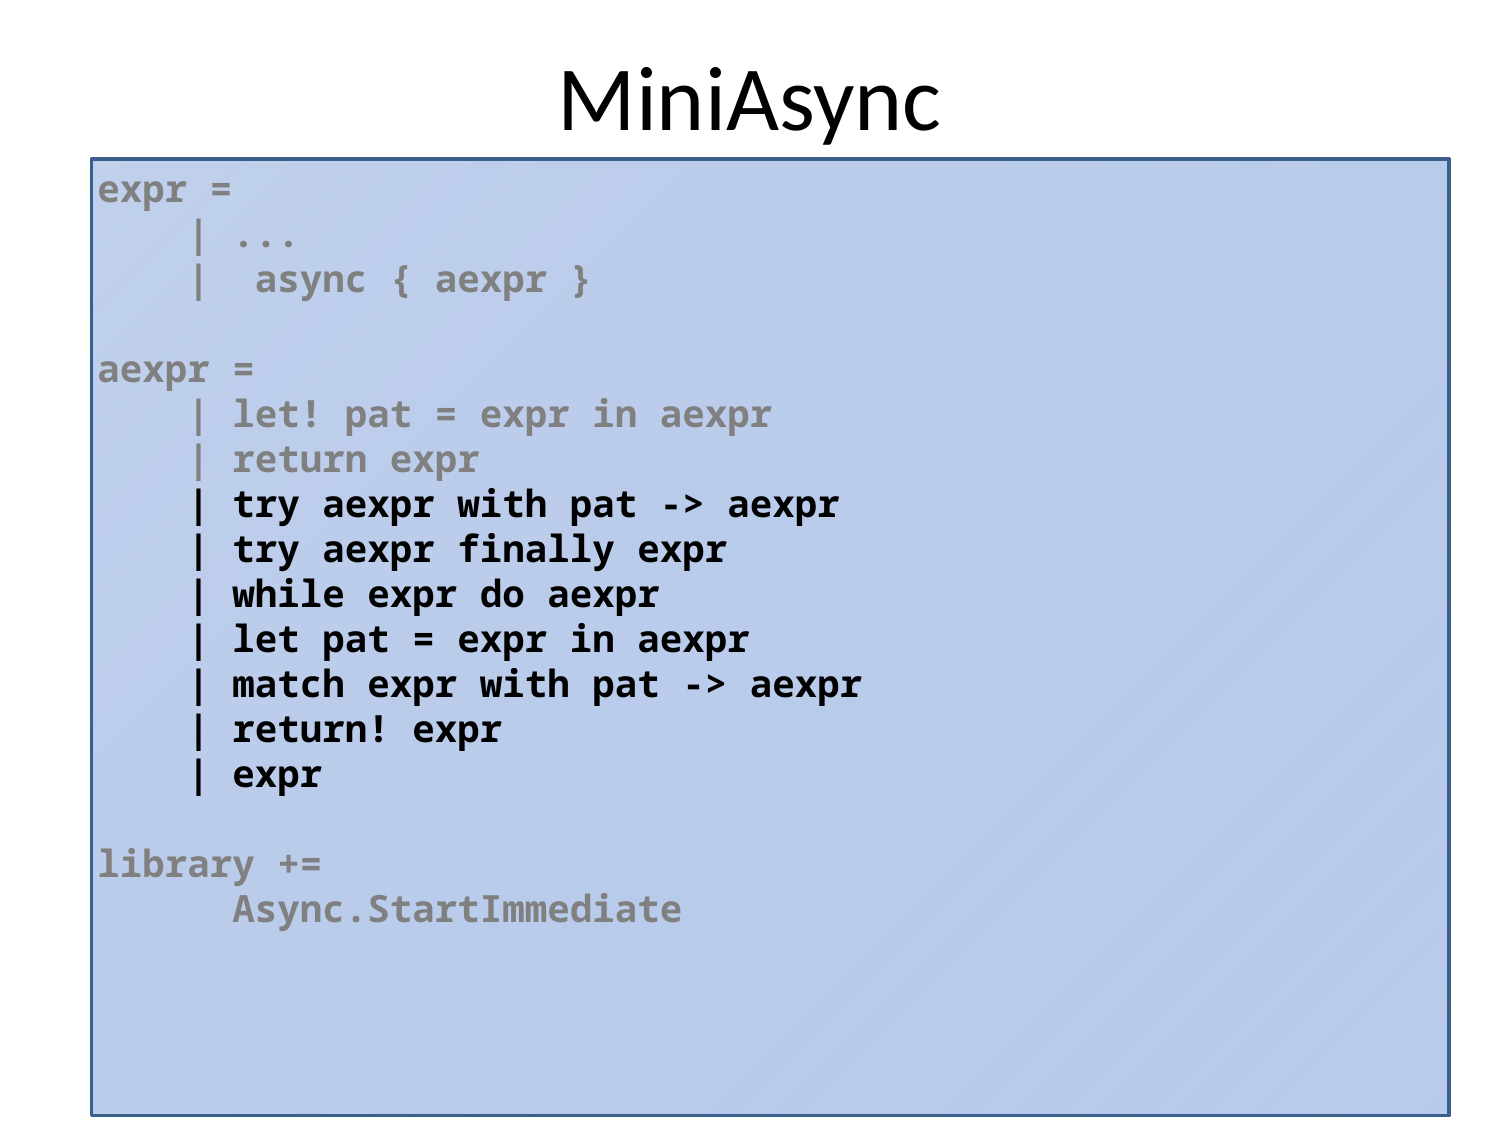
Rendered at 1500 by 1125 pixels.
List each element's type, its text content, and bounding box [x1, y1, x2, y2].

title MiniAsync [75, 0, 1425, 188]
text_box expr = | ... | async { aexpr } aexpr = | let! pat = expr in aexpr | return expr | try aexpr with pat -> aexpr | try aexpr finally expr | while expr do aexpr | let pat = expr in aexpr | match expr with pat -> aexpr | return! expr | expr library += Async.StartImmediate [89, 157, 1451, 1118]
